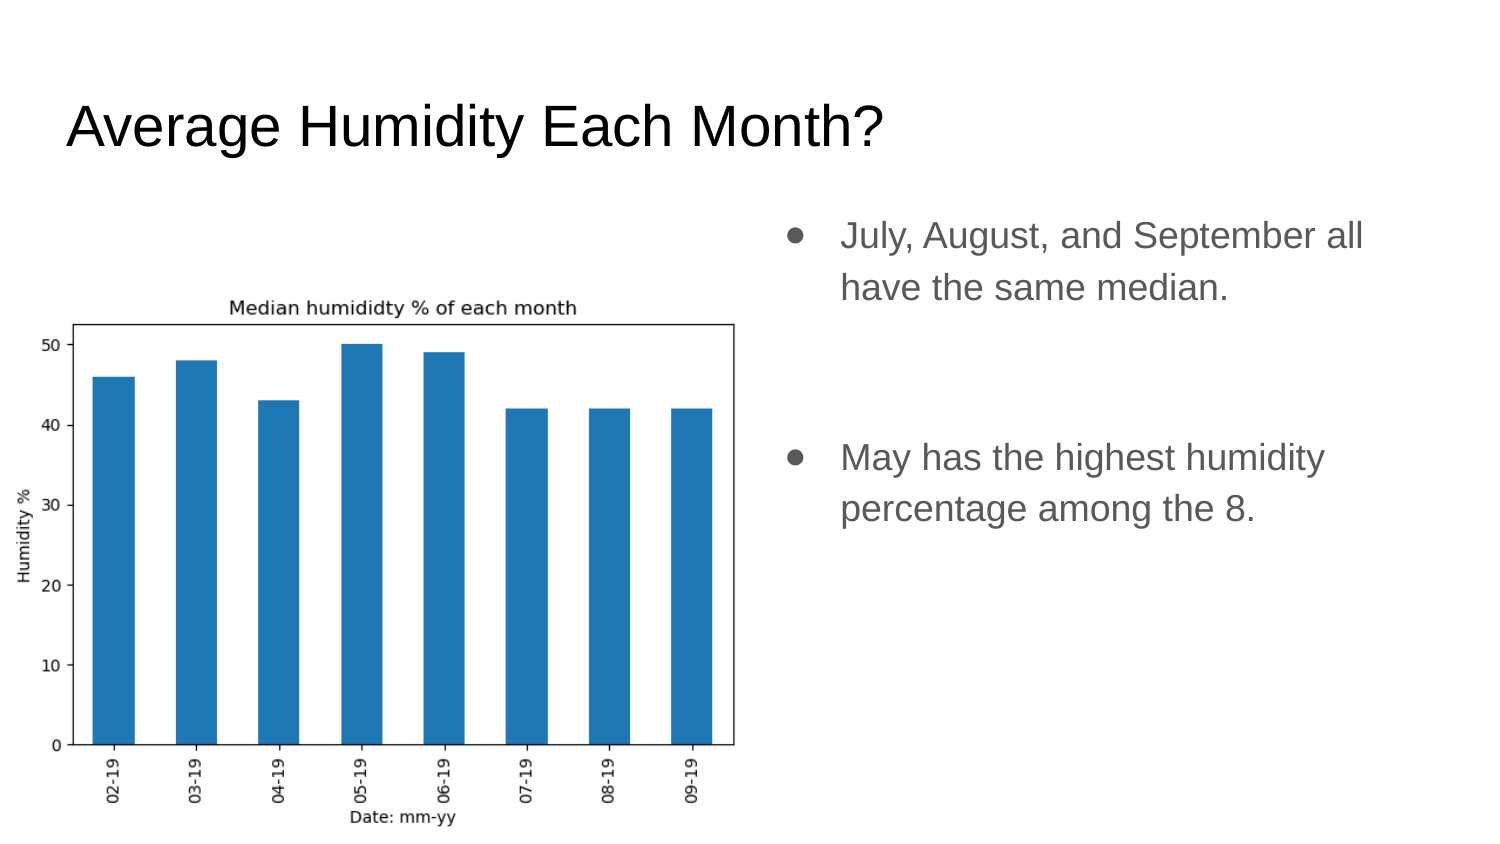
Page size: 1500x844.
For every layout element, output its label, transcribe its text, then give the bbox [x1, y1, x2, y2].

picture [0, 283, 751, 844]
title Average Humidity Each Month? [51, 72, 1449, 167]
list July, August, and September all have the same median. May has the highest humidity percentage among the 8. [750, 189, 1449, 750]
